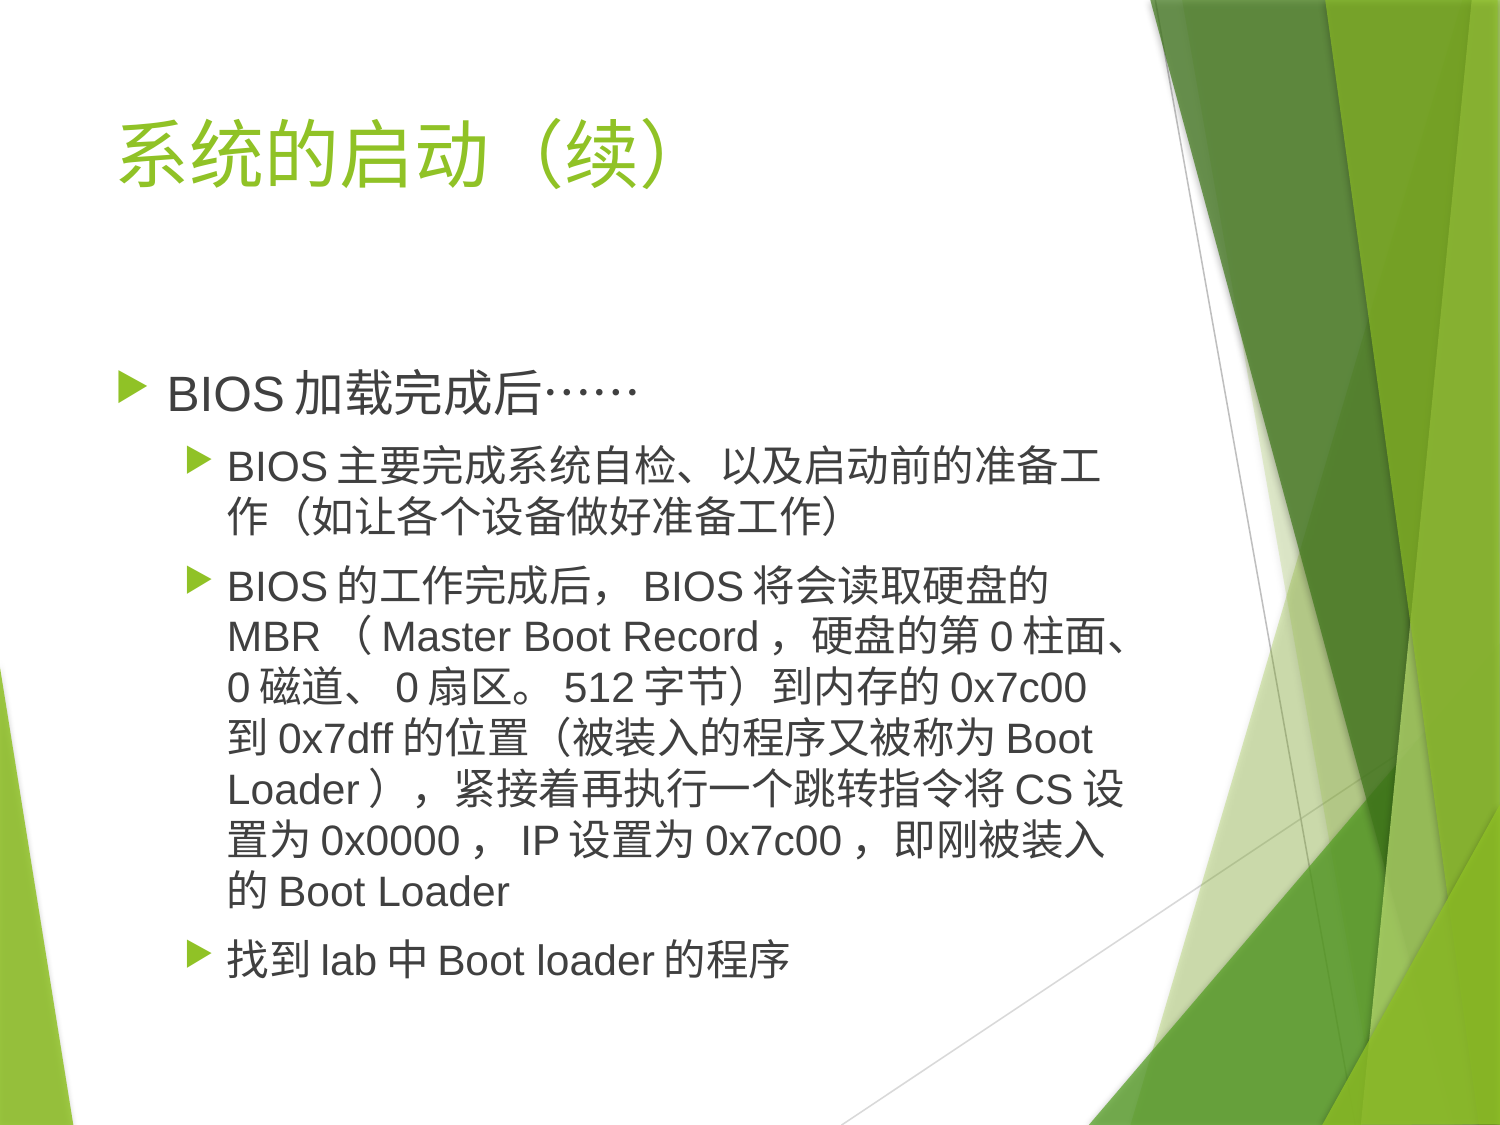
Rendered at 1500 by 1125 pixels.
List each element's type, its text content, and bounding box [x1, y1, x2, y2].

title 系统的启动（续） [99, 99, 1142, 317]
list BIOS加载完成后…… BIOS主要完成系统自检、以及启动前的准备工作（如让各个设备做好准备工作） BIOS的工作完成后，BIOS将会读取硬盘的MBR（Master Boot Record，硬盘的第0柱面、0磁道、0扇区。512字节）到内存的0x7c00到0x7dff的位置（被装入的程序又被称为Boot Loader），紧接着再执行一个跳转指令将CS设置为0x0000，IP设置为0x7c00，即刚被装入的Boot Loader 找到lab中Boot loader的程序 [99, 354, 1142, 992]
